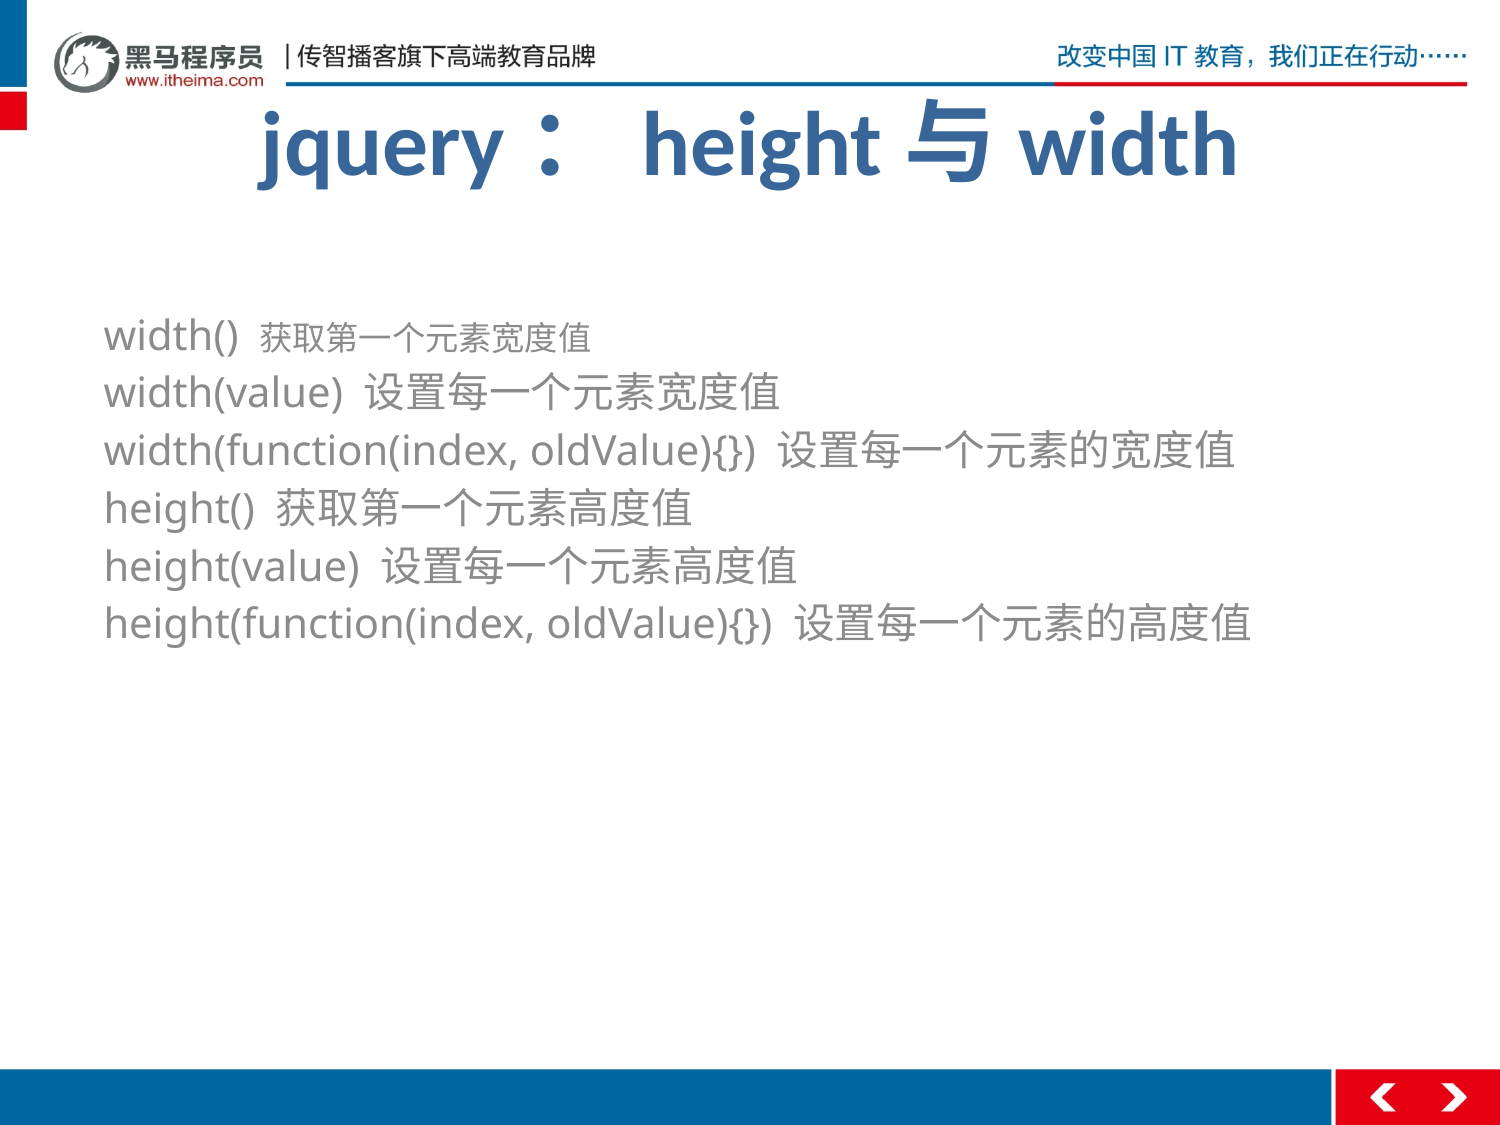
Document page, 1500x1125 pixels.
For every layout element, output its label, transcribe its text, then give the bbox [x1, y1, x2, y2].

subtitle width() 获取第一个元素宽度值 width(value) 设置每一个元素宽度值 width(function(index, oldValue){}) 设置每一个元素的宽度值 height() 获取第一个元素高度值 height(value) 设置每一个元素高度值 height(function(index, oldValue){}) 设置每一个元素的高度值 [88, 302, 1439, 705]
title jquery：height与width [75, 45, 1425, 233]
picture [0, 0, 1500, 1125]
